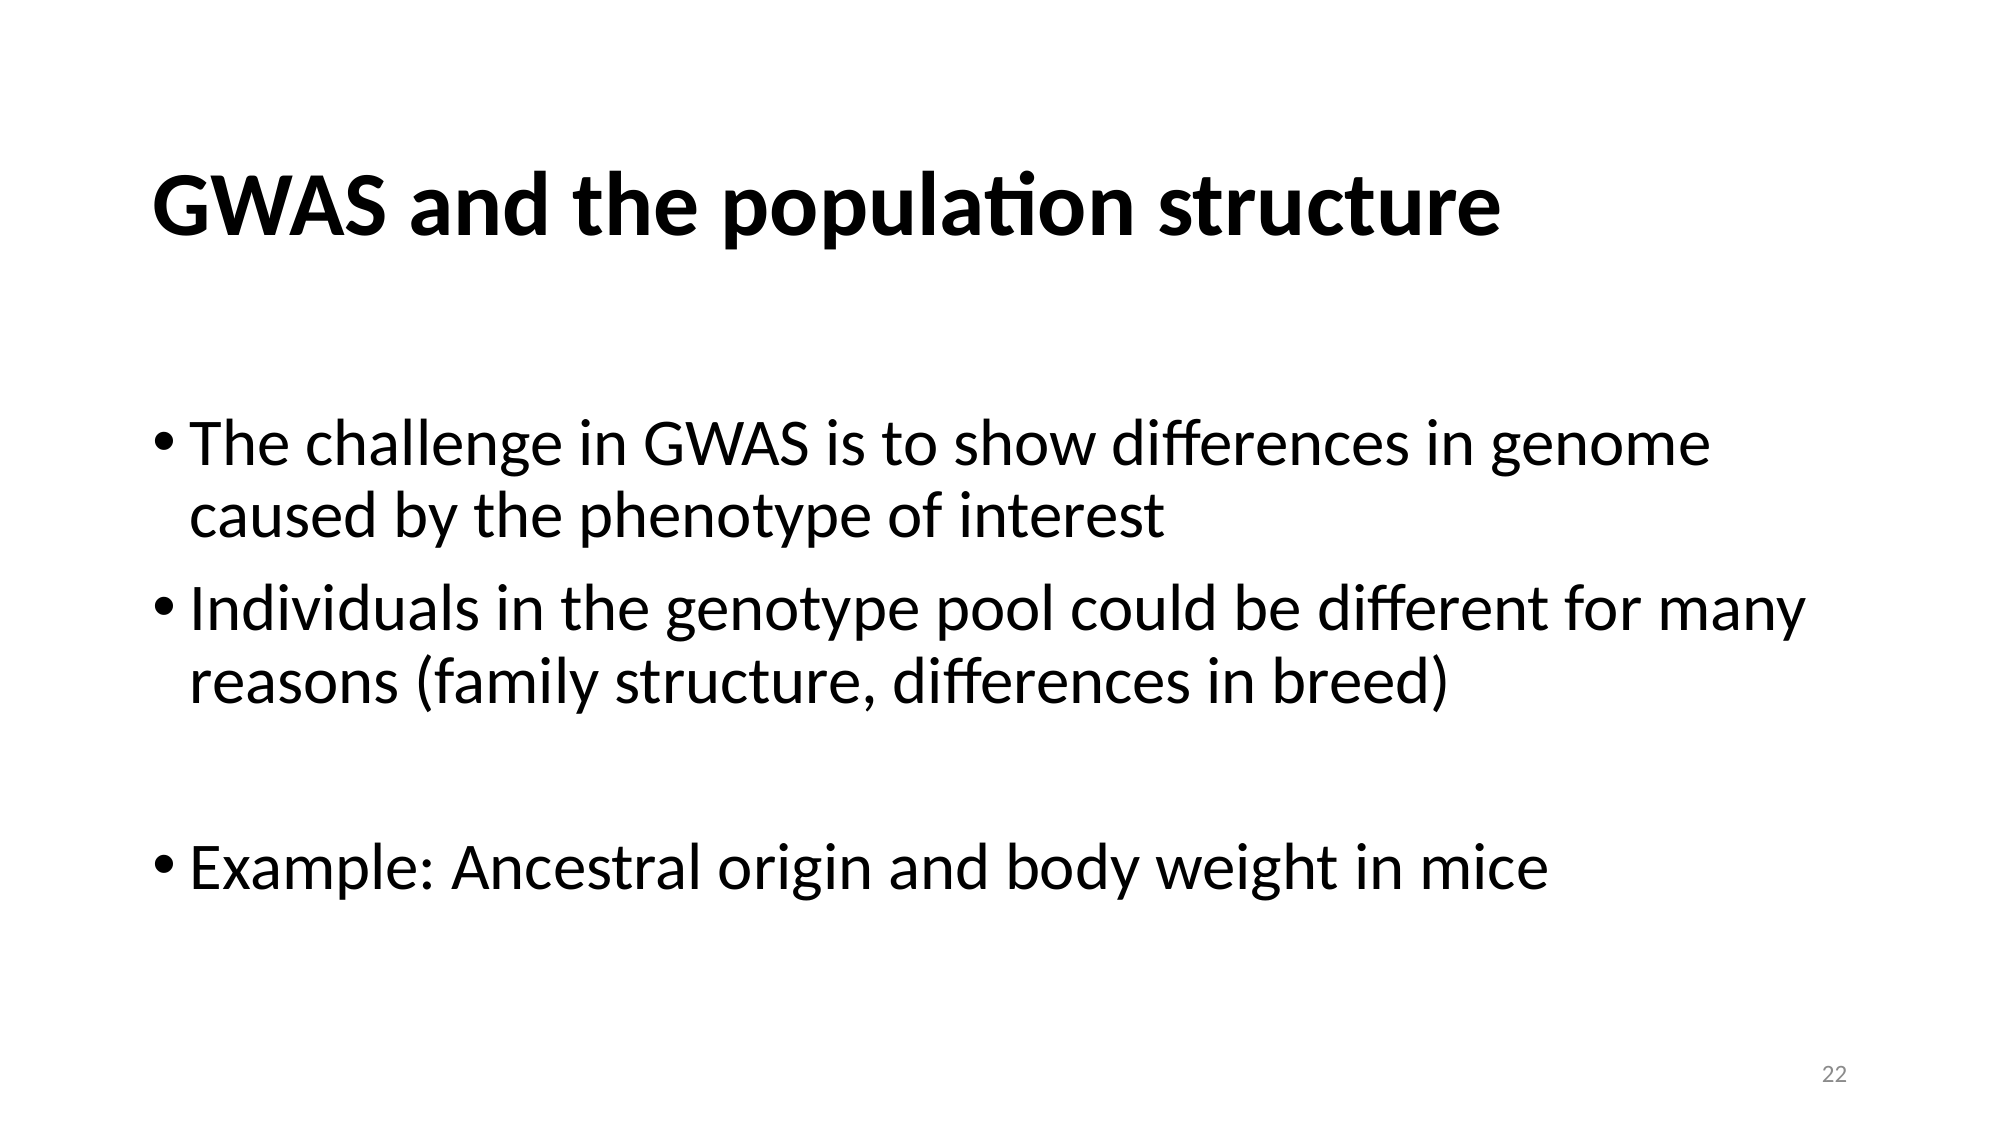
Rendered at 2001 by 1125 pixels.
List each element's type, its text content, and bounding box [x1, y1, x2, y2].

list The challenge in GWAS is to show differences in genome caused by the phenotype of interest Individuals in the genotype pool could be different for many reasons (family structure, differences in breed) Example: Ancestral origin and body weight in mice [137, 299, 1863, 1014]
slide_number 22 [1412, 1042, 1863, 1103]
title GWAS and the population structure [137, 111, 1612, 299]
